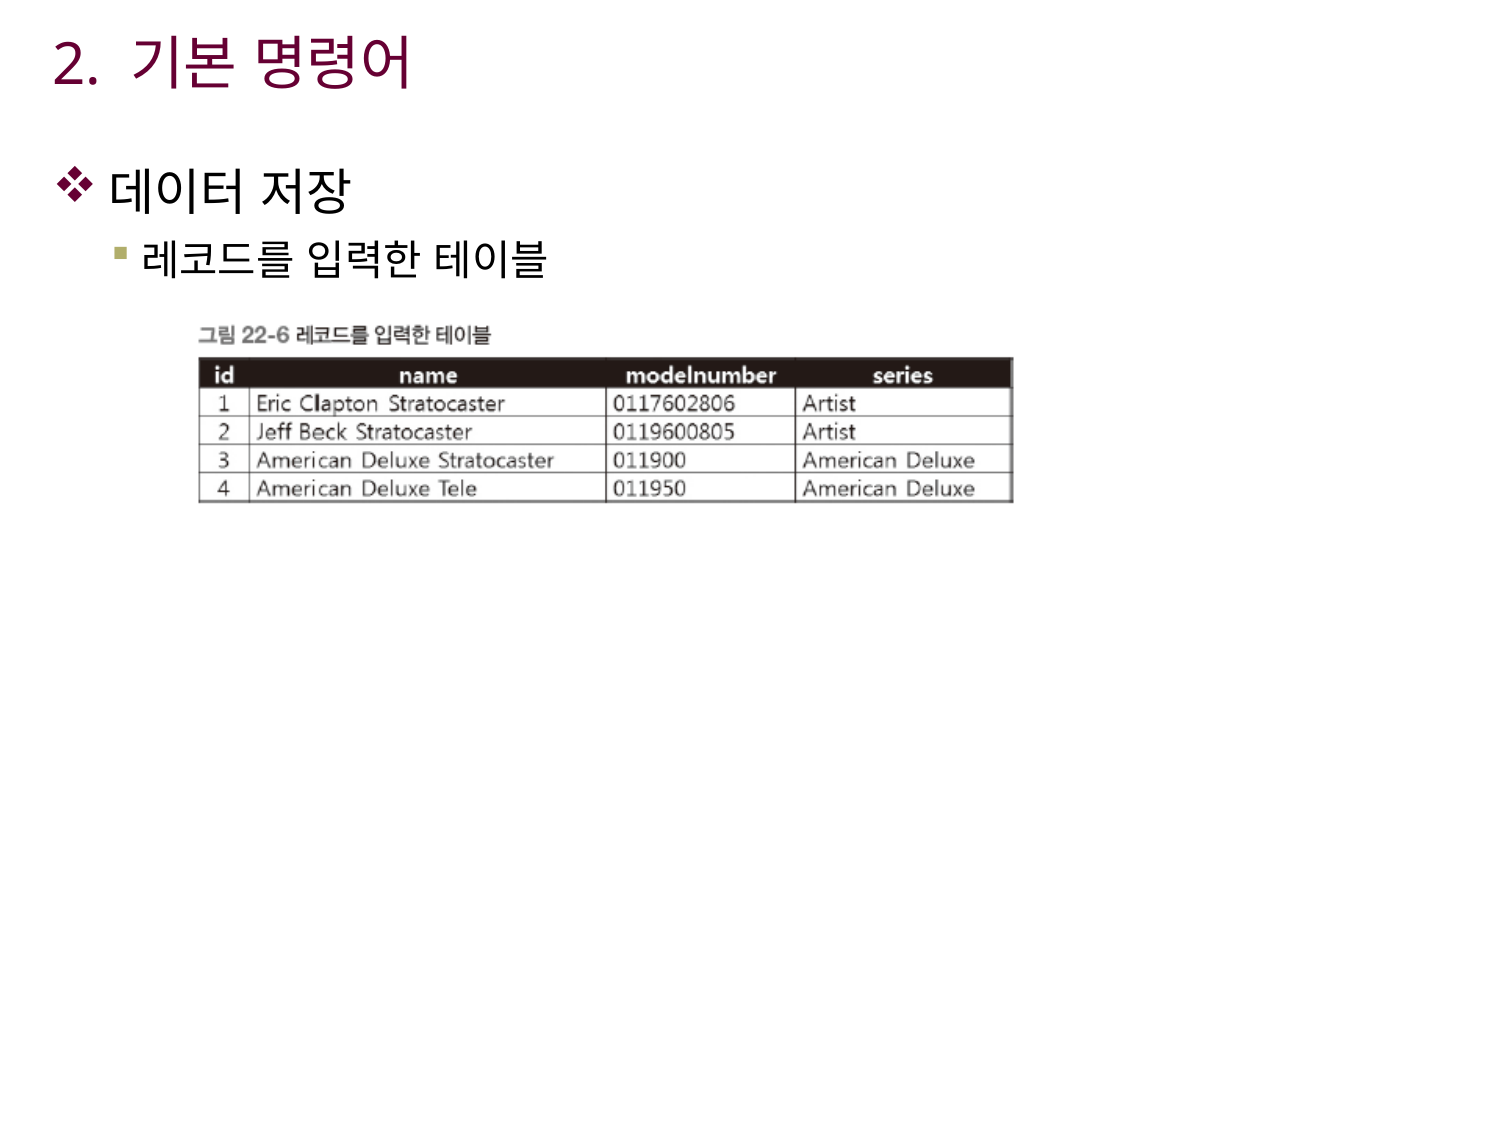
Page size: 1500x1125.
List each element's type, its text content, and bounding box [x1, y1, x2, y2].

list 데이터 저장 레코드를 입력한 테이블 [37, 152, 1463, 1091]
title 2. 기본 명령어 [37, 13, 1278, 109]
picture [191, 312, 1031, 520]
